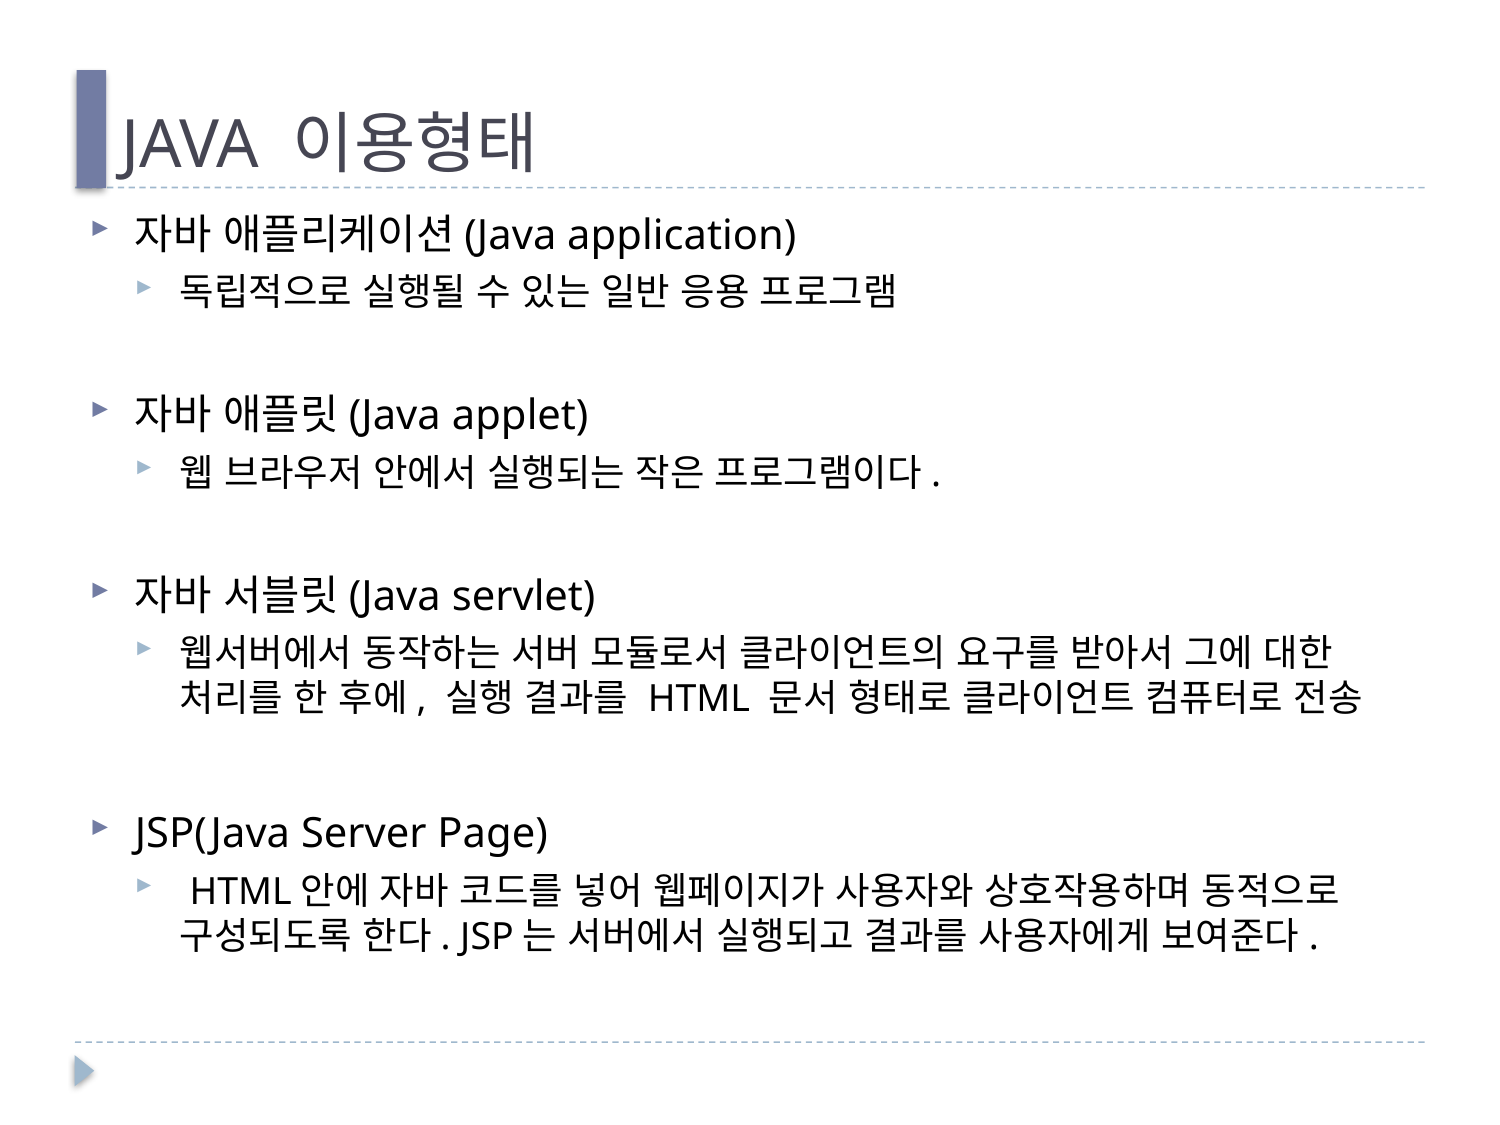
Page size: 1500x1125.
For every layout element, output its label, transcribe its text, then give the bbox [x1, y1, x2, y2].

list 자바 애플리케이션(Java application) 독립적으로 실행될 수 있는 일반 응용 프로그램 자바 애플릿(Java applet) 웹 브라우저 안에서 실행되는 작은 프로그램이다. 자바 서블릿(Java servlet) 웹서버에서 동작하는 서버 모듈로서 클라이언트의 요구를 받아서 그에 대한 처리를 한 후에, 실행 결과를 HTML 문서 형태로 클라이언트 컴퓨터로 전송 JSP(Java Server Page) HTML안에 자바 코드를 넣어 웹페이지가 사용자와 상호작용하며 동적으로 구성되도록 한다. JSP는 서버에서 실행되고 결과를 사용자에게 보여준다. [75, 200, 1425, 1010]
title JAVA 이용형태 [106, 70, 1425, 189]
